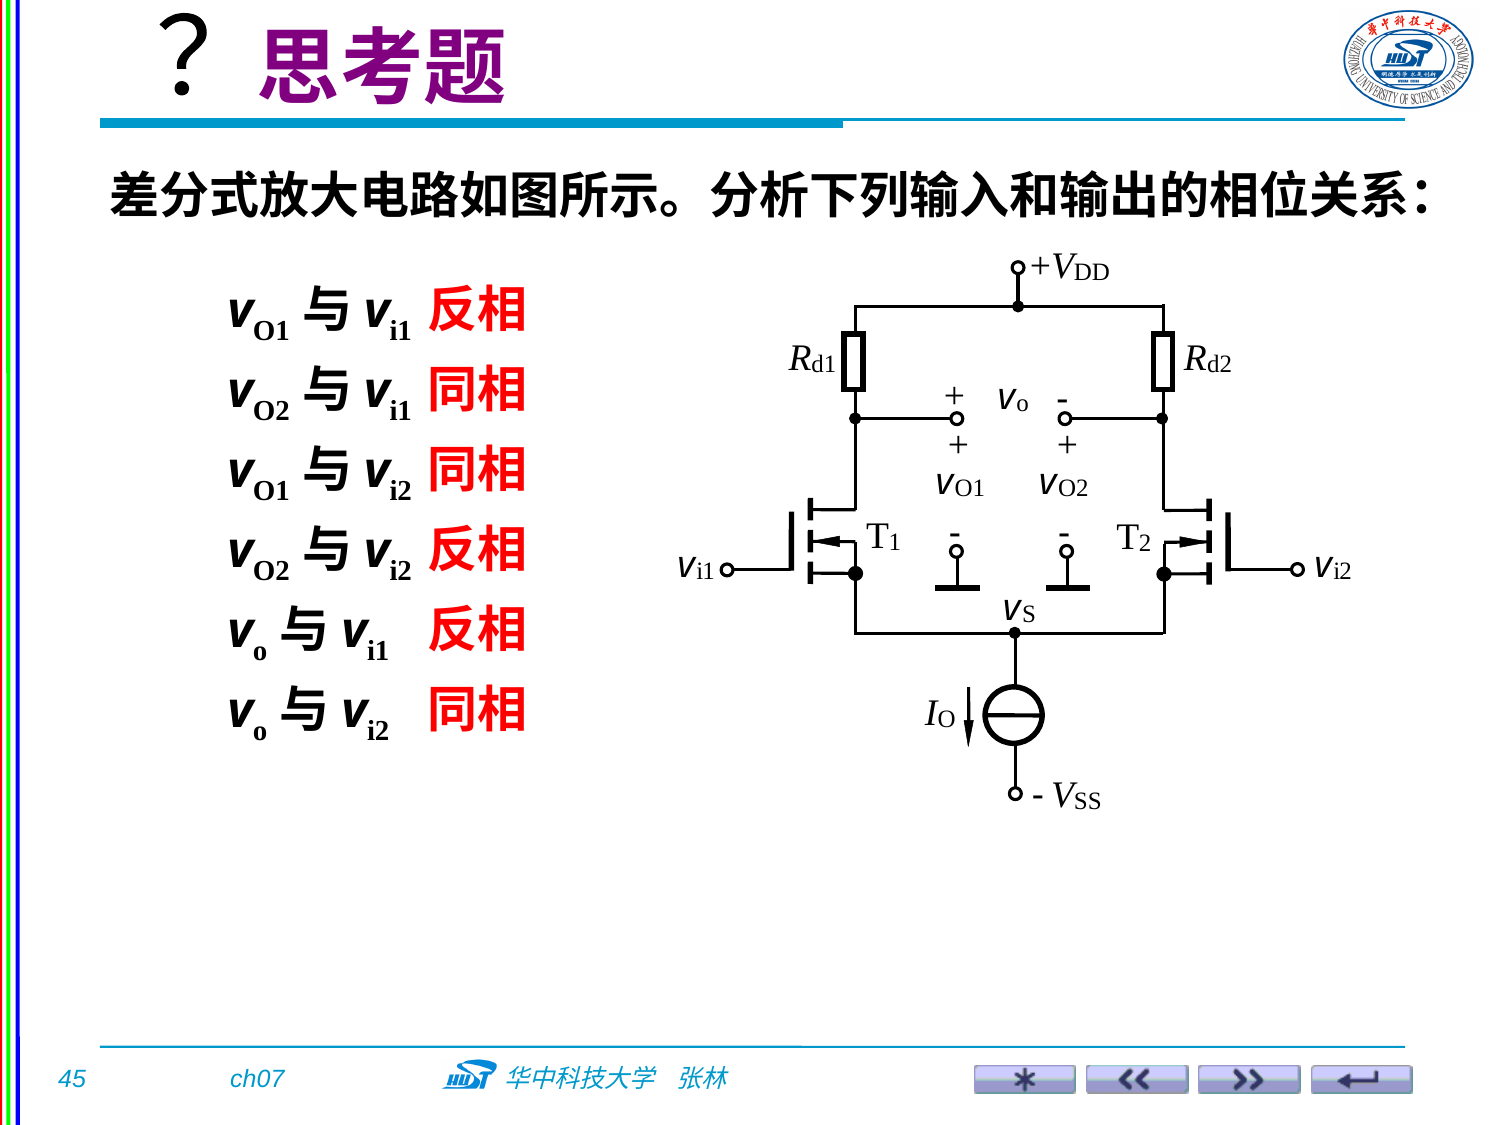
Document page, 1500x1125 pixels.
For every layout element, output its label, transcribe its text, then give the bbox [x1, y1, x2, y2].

text_box 思考题 [242, 7, 680, 122]
text_box 同相 [451, 670, 638, 746]
text_box vO1与vi2 [212, 430, 451, 510]
text_box 反相 [451, 590, 638, 666]
text_box vo与vi1 [212, 590, 451, 670]
picture [1311, 1065, 1413, 1094]
picture [441, 1059, 497, 1089]
text_box 差分式放大电路如图所示。分析下列输入和输出的相位关系： [94, 143, 1500, 231]
picture [1086, 1065, 1189, 1094]
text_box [655, 231, 1370, 828]
text_box 同相 [451, 350, 638, 426]
text_box 同相 [451, 430, 638, 506]
text_box 反相 [451, 510, 638, 586]
text_box vO2与vi1 [212, 350, 451, 430]
text_box 反相 [451, 270, 638, 346]
picture [1340, 7, 1479, 111]
picture [974, 1065, 1076, 1094]
text_box vo与vi2 [212, 670, 451, 754]
text_box vO1与vi1 [212, 270, 451, 350]
picture [1198, 1065, 1301, 1094]
text_box vO2与vi2 [212, 510, 451, 590]
